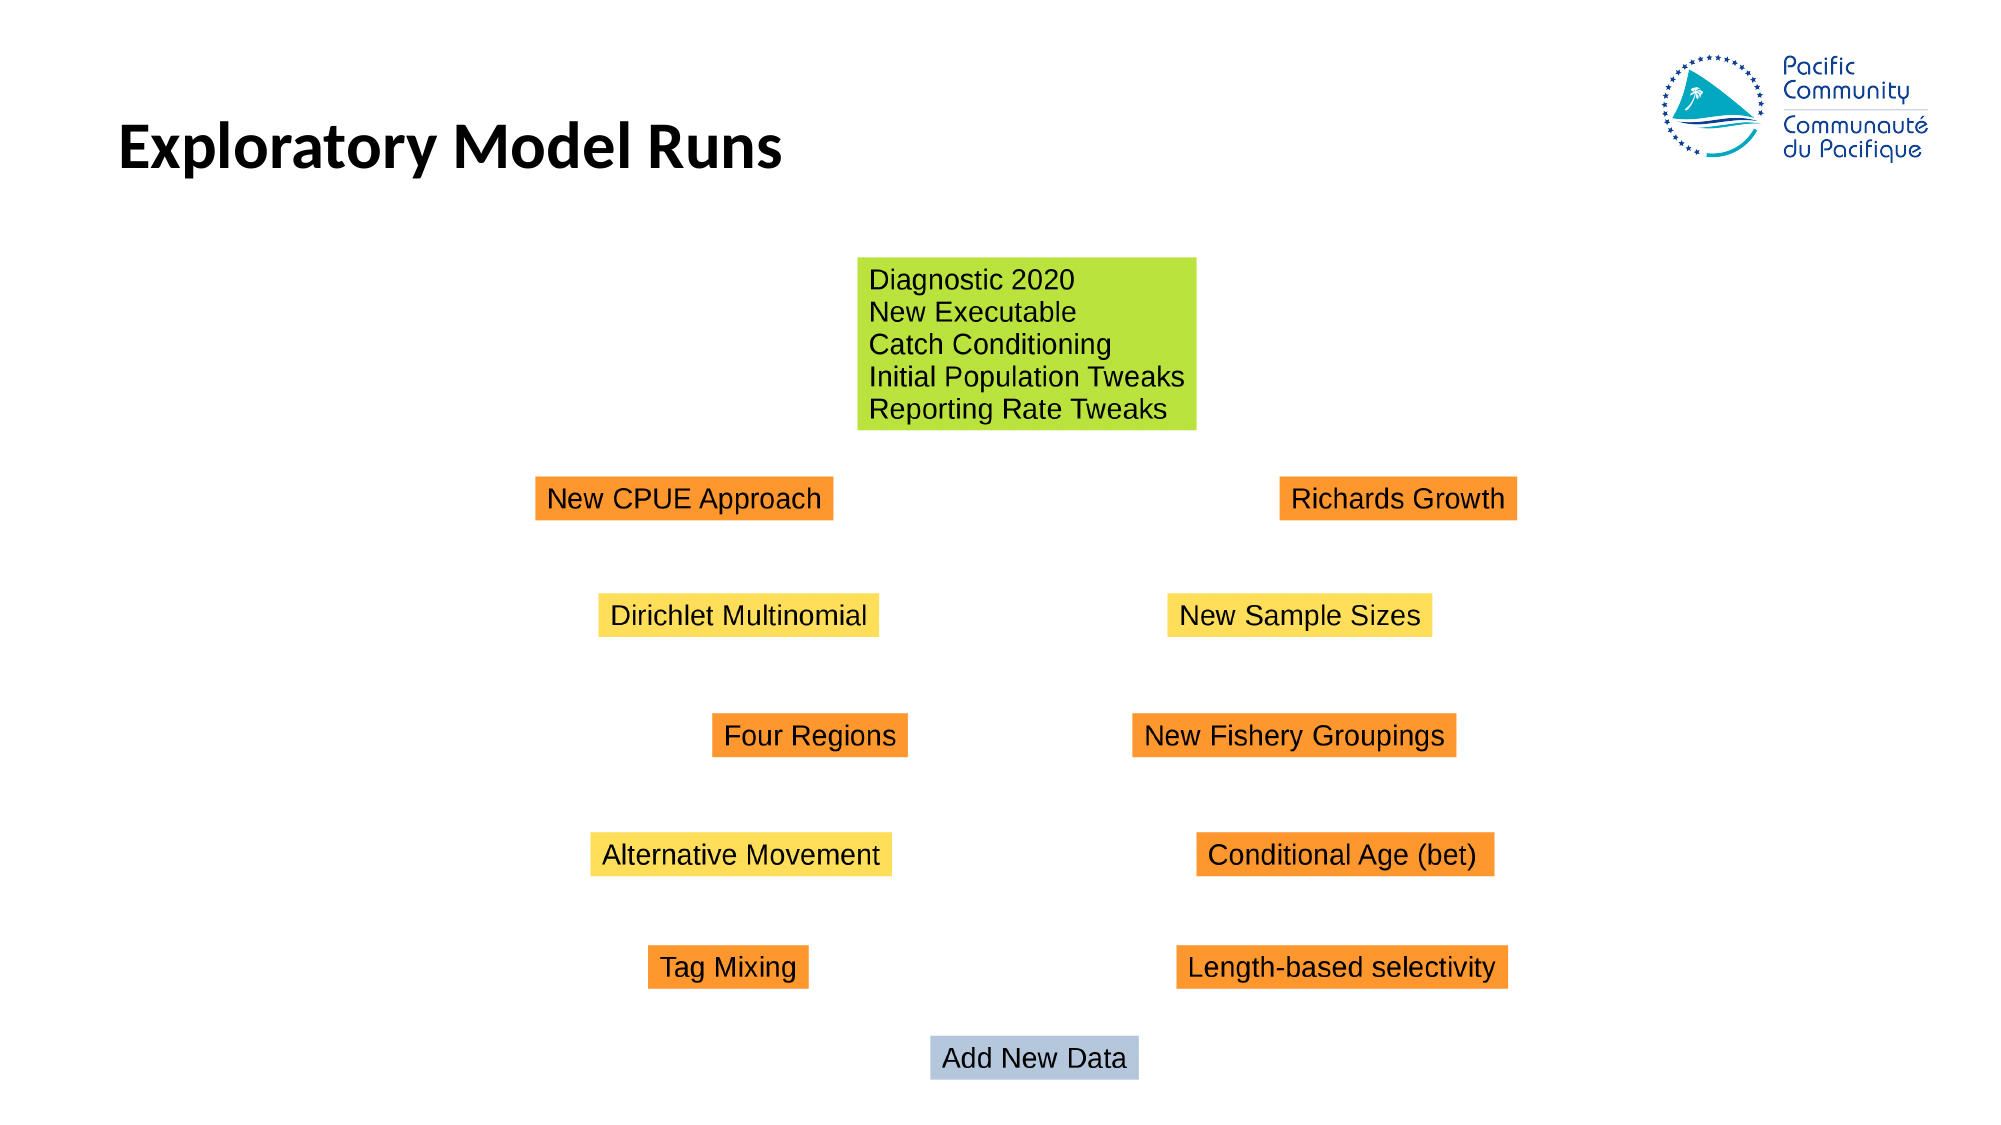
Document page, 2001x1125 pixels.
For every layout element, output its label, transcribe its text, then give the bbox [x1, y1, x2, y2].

title Exploratory Model Runs [103, 103, 1554, 193]
picture [343, 192, 1693, 1125]
picture [1661, 54, 1928, 163]
